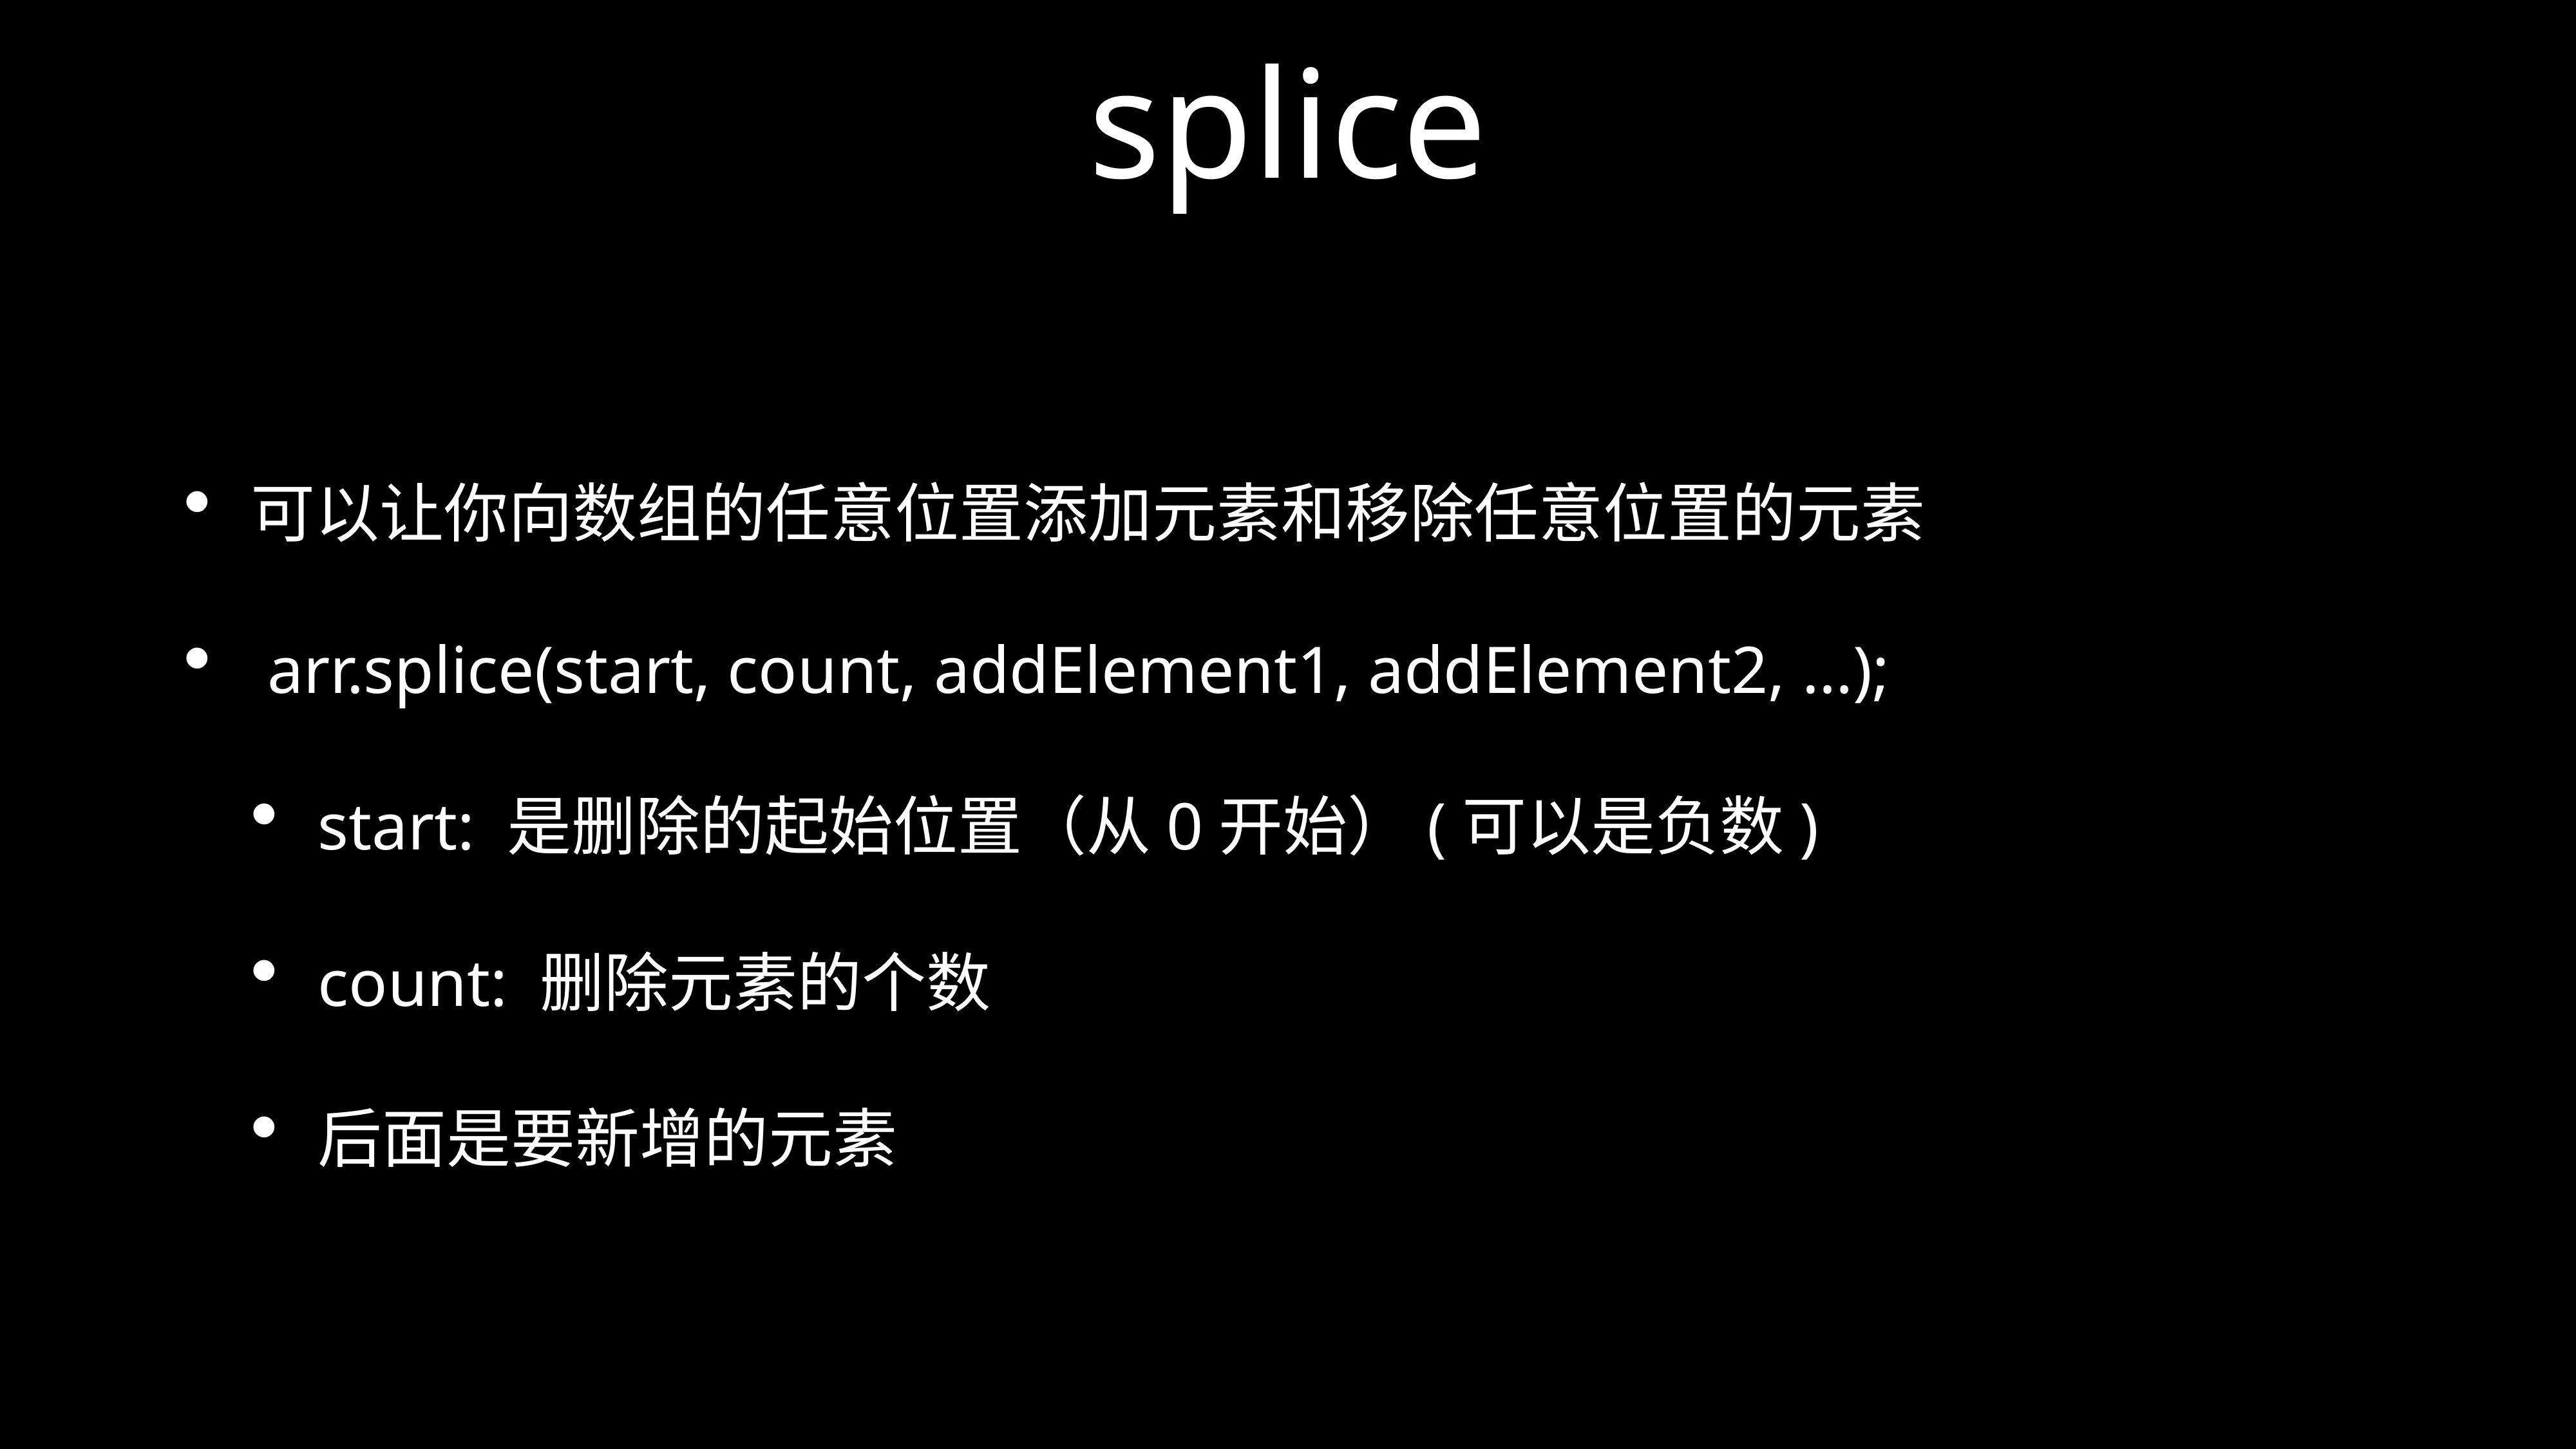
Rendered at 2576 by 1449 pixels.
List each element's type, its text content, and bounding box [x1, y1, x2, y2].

title splice [178, 0, 2398, 240]
list 可以让你向数组的任意位置添加元素和移除任意位置的元素 arr.splice(start, count, addElement1, addElement2, …); start: 是删除的起始位置（从0开始）(可以是负数) count: 删除元素的个数 后面是要新增的元素 [178, 332, 2398, 1316]
